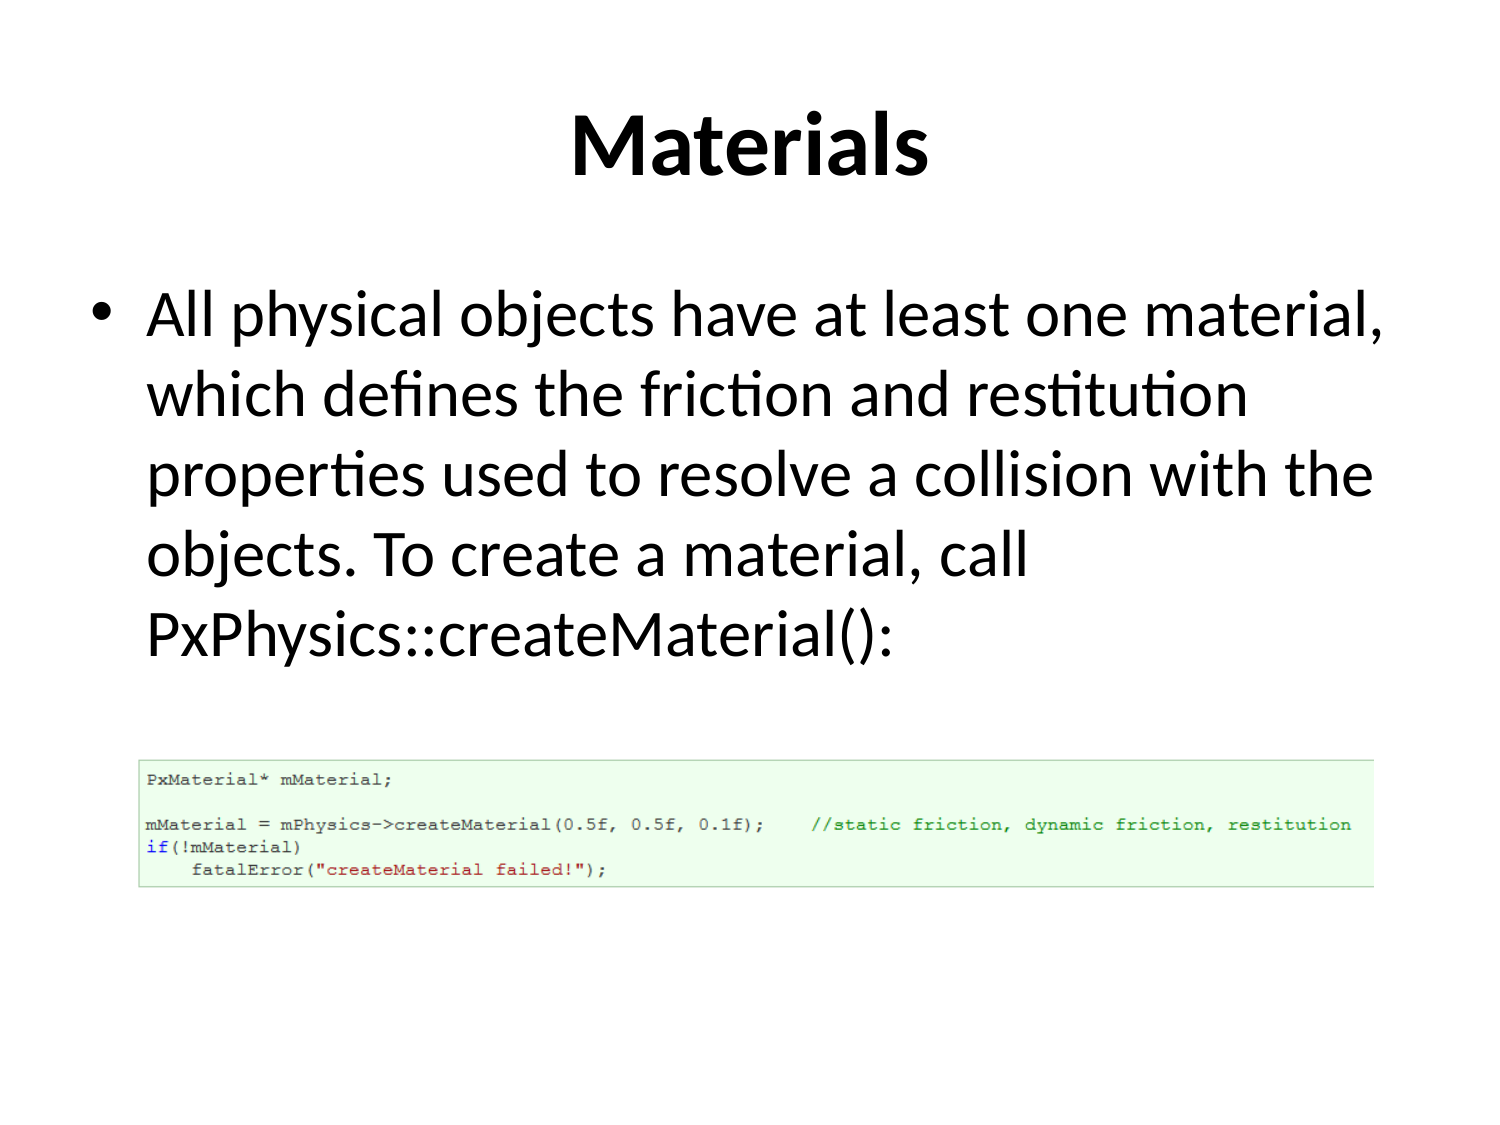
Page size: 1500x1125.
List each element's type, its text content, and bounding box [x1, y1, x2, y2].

list All physical objects have at least one material, which defines the friction and restitution properties used to resolve a collision with the objects. To create a material, call PxPhysics::createMaterial(): [75, 262, 1425, 1005]
picture [126, 745, 1374, 906]
title Materials [75, 45, 1425, 233]
